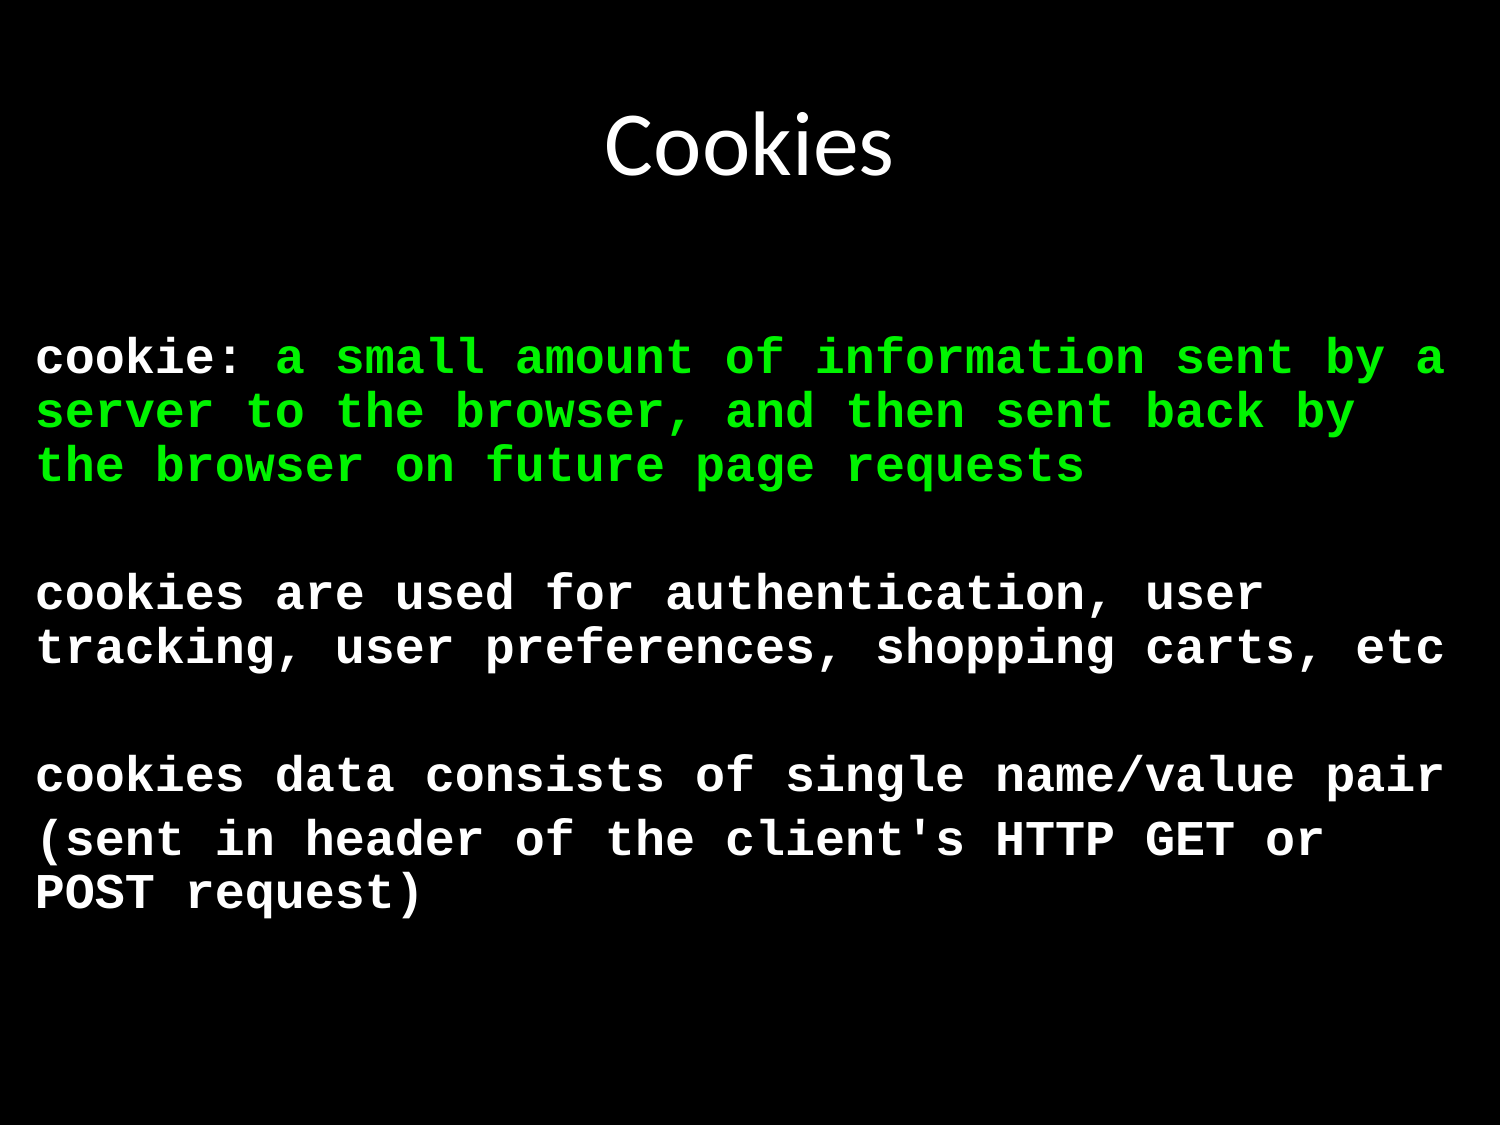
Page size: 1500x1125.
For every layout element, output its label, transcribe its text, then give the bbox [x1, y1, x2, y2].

title Cookies [75, 45, 1425, 233]
list cookie: a small amount of information sent by a server to the browser, and then sent back by the browser on future page requests cookies are used for authentication, user tracking, user preferences, shopping carts, etc cookies data consists of single name/value pair (sent in header of the client's HTTP GET or POST request) [19, 252, 1477, 1104]
